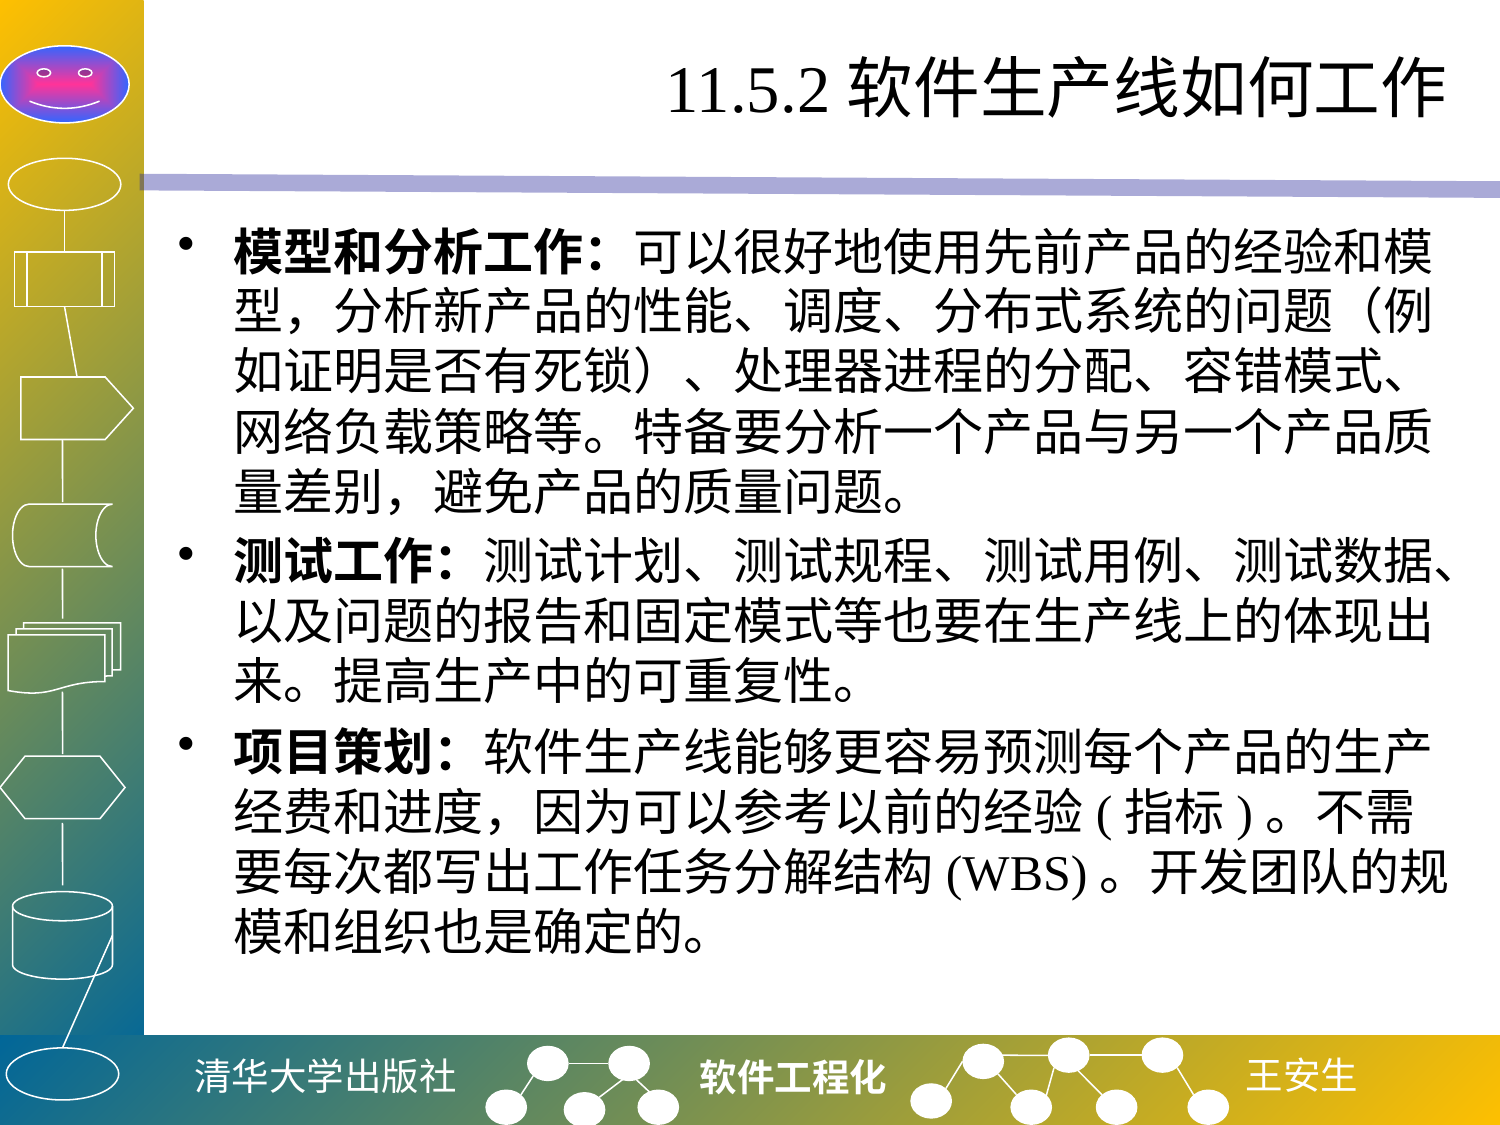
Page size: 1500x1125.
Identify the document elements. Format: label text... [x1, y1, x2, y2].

title 11.5.2软件生产线如何工作 [187, 24, 1463, 147]
list 模型和分析工作：可以很好地使用先前产品的经验和模型，分析新产品的性能、调度、分布式系统的问题（例如证明是否有死锁）、处理器进程的分配、容错模式、网络负载策略等。特备要分析一个产品与另一个产品质量差别，避免产品的质量问题。 测试工作：测试计划、测试规程、测试用例、测试数据、以及问题的报告和固定模式等也要在生产线上的体现出来。提高生产中的可重复性。 项目策划：软件生产线能够更容易预测每个产品的生产经费和进度，因为可以参考以前的经验(指标)。不需要每次都写出工作任务分解结构(WBS)。开发团队的规模和组织也是确定的。 [162, 212, 1476, 1017]
